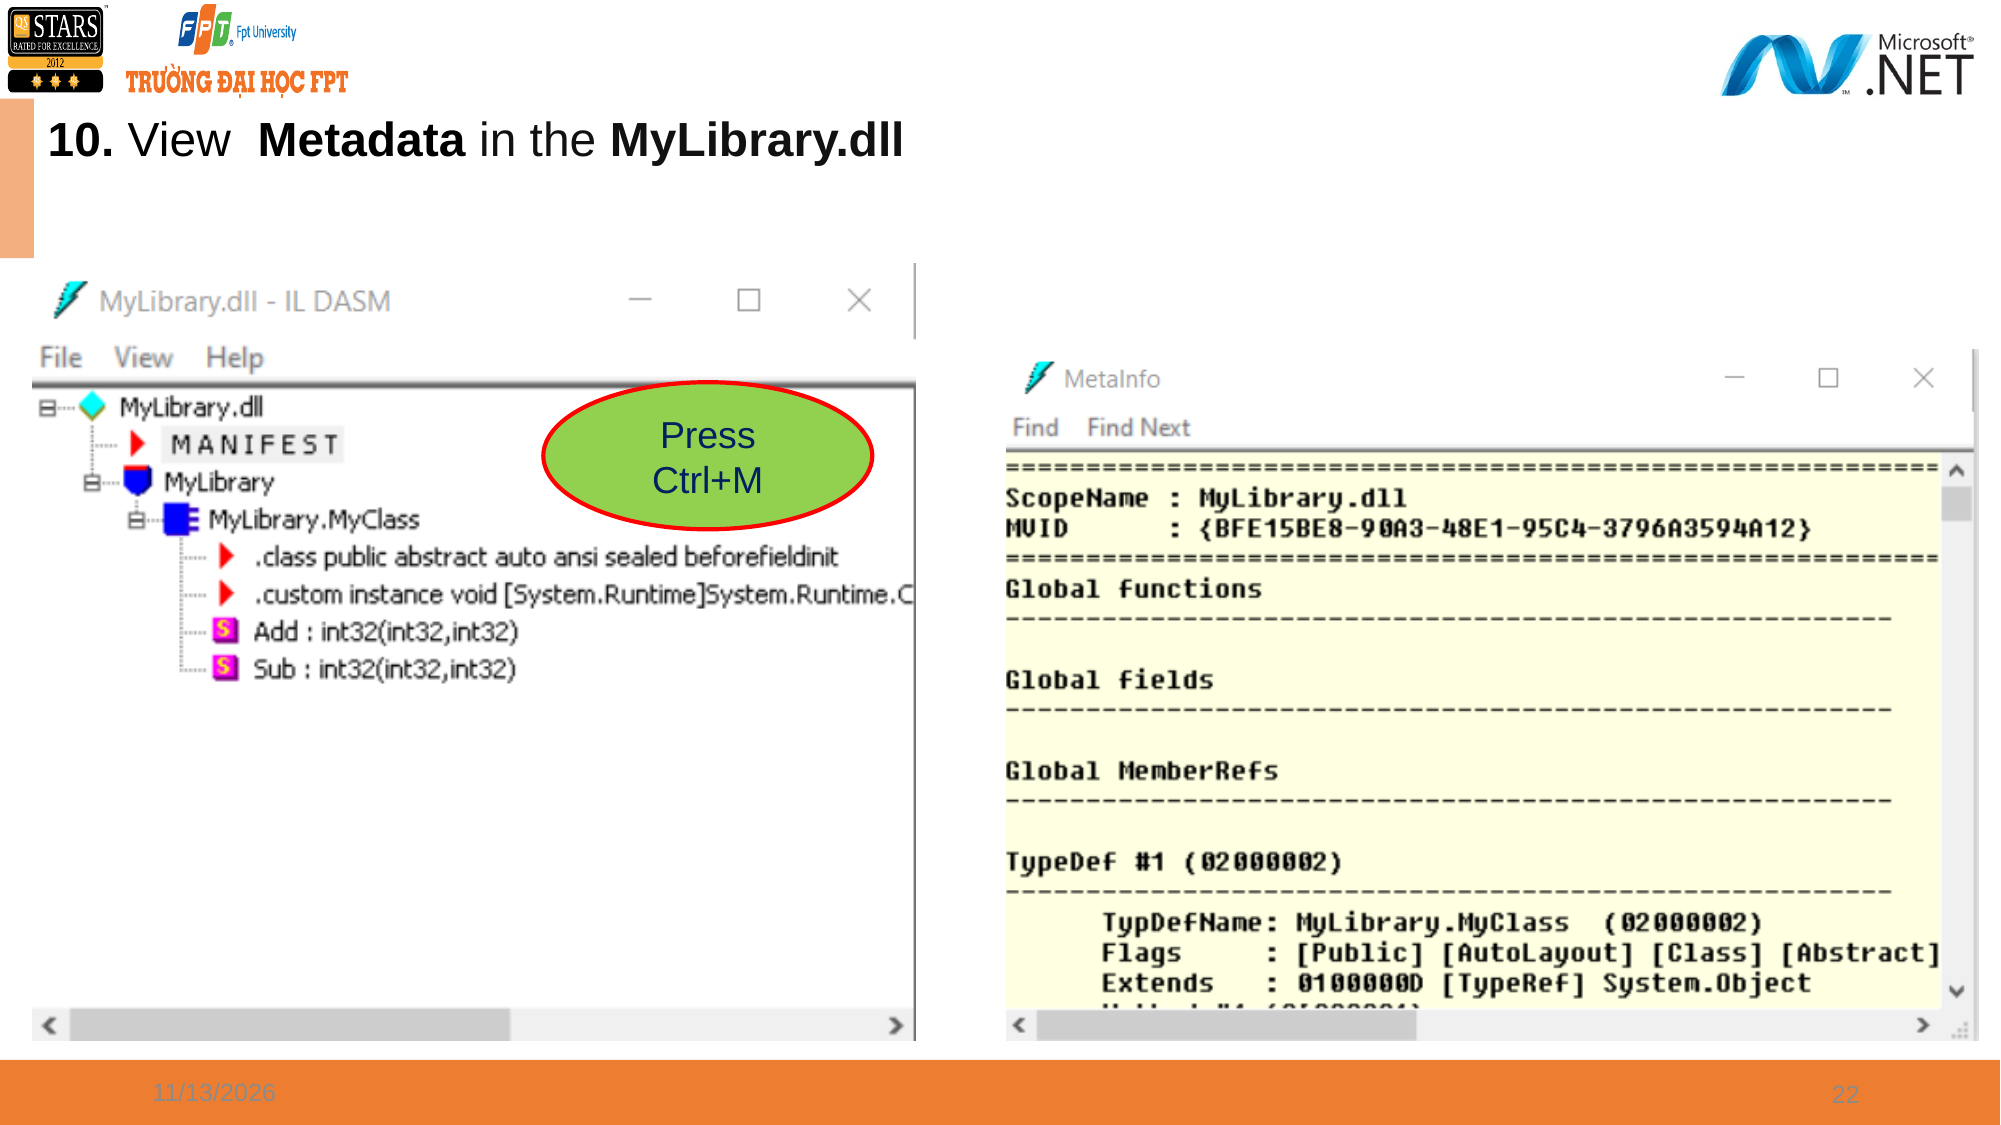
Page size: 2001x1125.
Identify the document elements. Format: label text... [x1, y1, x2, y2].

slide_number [137, 1061, 588, 1122]
text_box 10. View Metadata in the MyLibrary.dll [32, 101, 1963, 174]
picture [32, 263, 916, 1041]
picture [1685, 0, 2001, 129]
slide_number 22 [1424, 1063, 1875, 1123]
picture [1006, 349, 1979, 1041]
